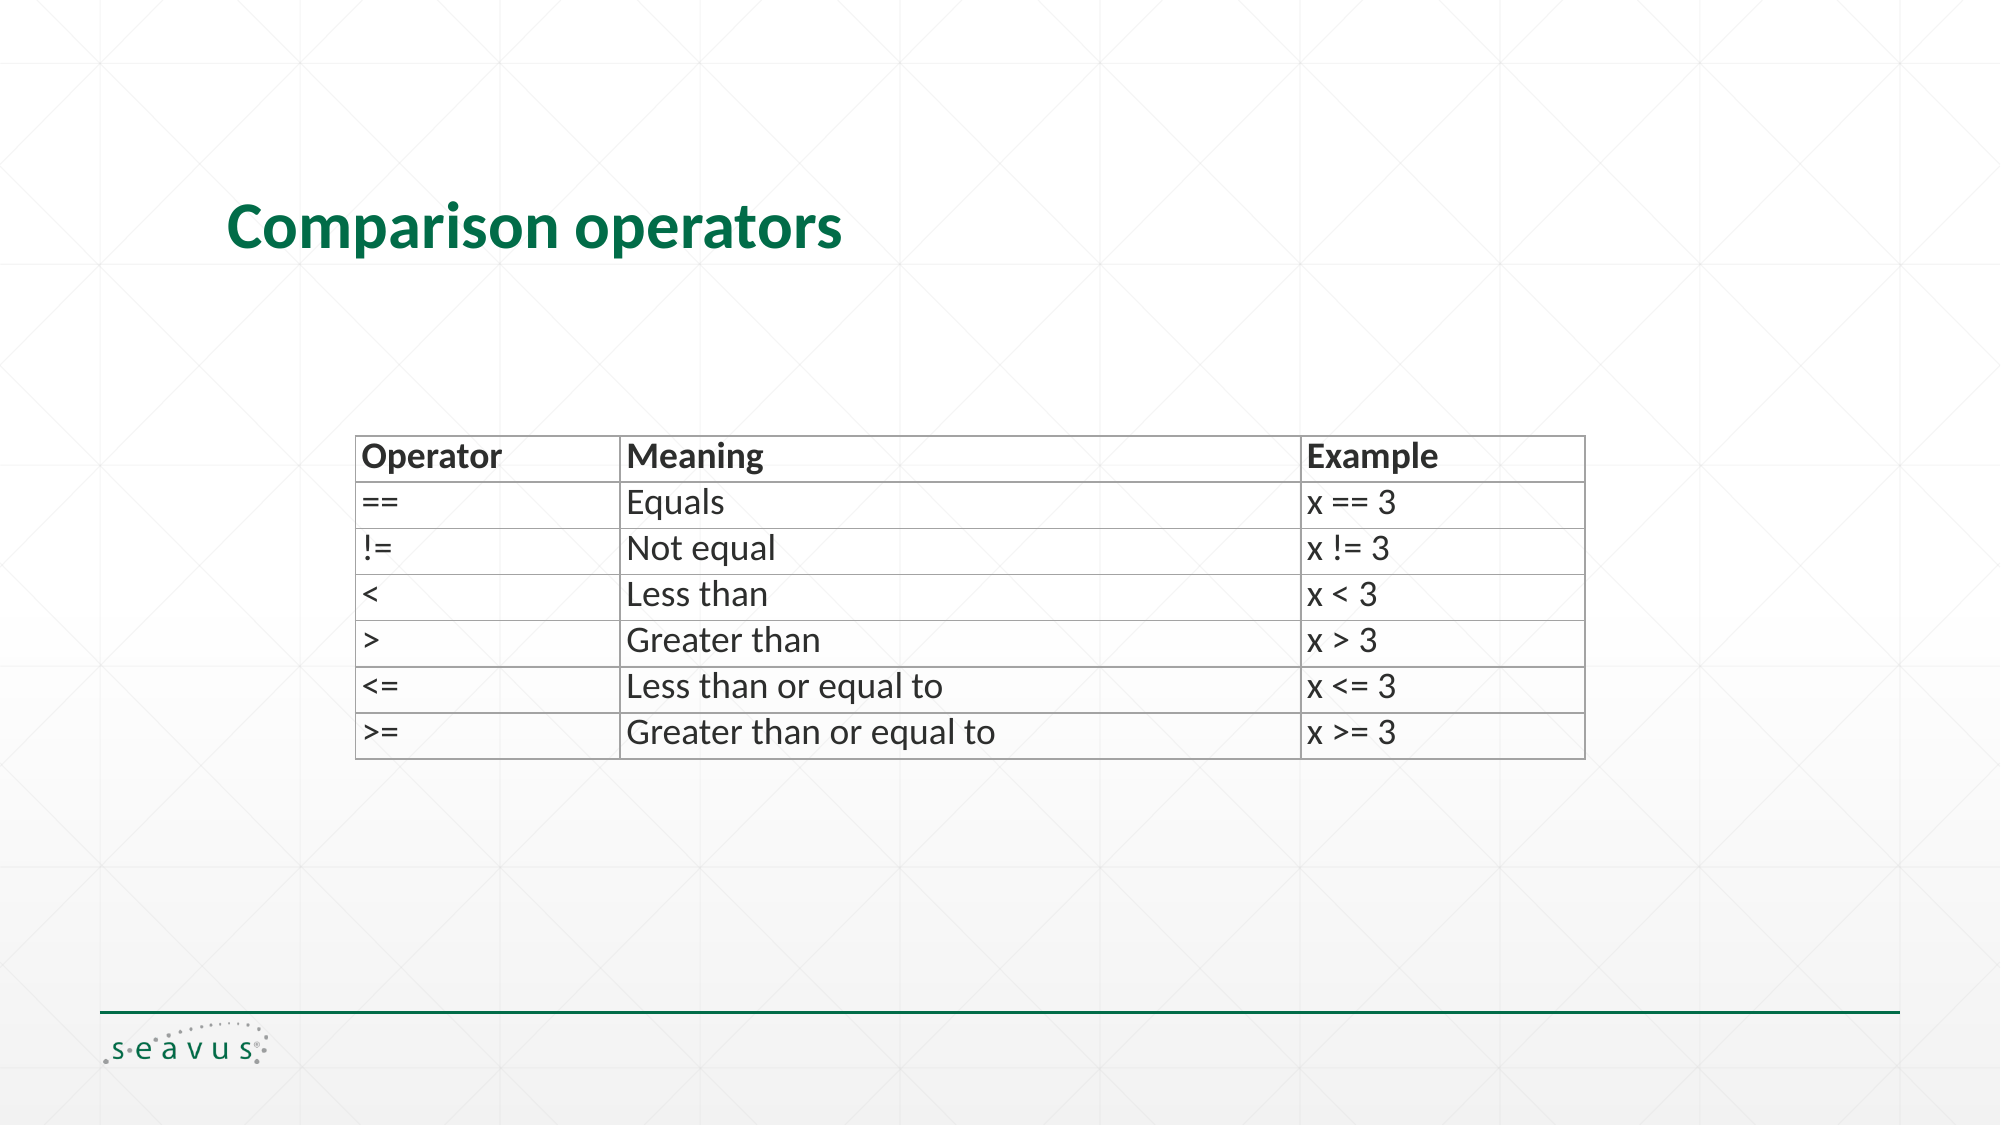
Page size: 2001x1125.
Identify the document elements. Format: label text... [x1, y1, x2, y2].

table_cell == [356, 483, 619, 528]
table_cell <= [356, 668, 619, 712]
title Comparison operators [212, 82, 1788, 271]
table_cell x <= 3 [1302, 668, 1584, 712]
table_cell < [356, 575, 619, 620]
table_header Meaning [621, 437, 1300, 481]
table_cell Less than [621, 575, 1300, 620]
table_cell >= [356, 714, 619, 758]
table_cell x < 3 [1302, 575, 1584, 620]
table_cell x > 3 [1302, 621, 1584, 666]
table_cell != [356, 529, 619, 574]
table_header Operator [356, 437, 619, 481]
table_cell Greater than [621, 621, 1300, 666]
table_cell x == 3 [1302, 483, 1584, 528]
table_cell x >= 3 [1302, 714, 1584, 758]
table_header Example [1302, 437, 1584, 481]
table_cell > [356, 621, 619, 666]
table_cell Not equal [621, 529, 1300, 574]
table_cell Equals [621, 483, 1300, 528]
table_cell Greater than or equal to [621, 714, 1300, 758]
picture [103, 1022, 268, 1064]
table_cell Less than or equal to [621, 668, 1300, 712]
table_cell x != 3 [1302, 529, 1584, 574]
